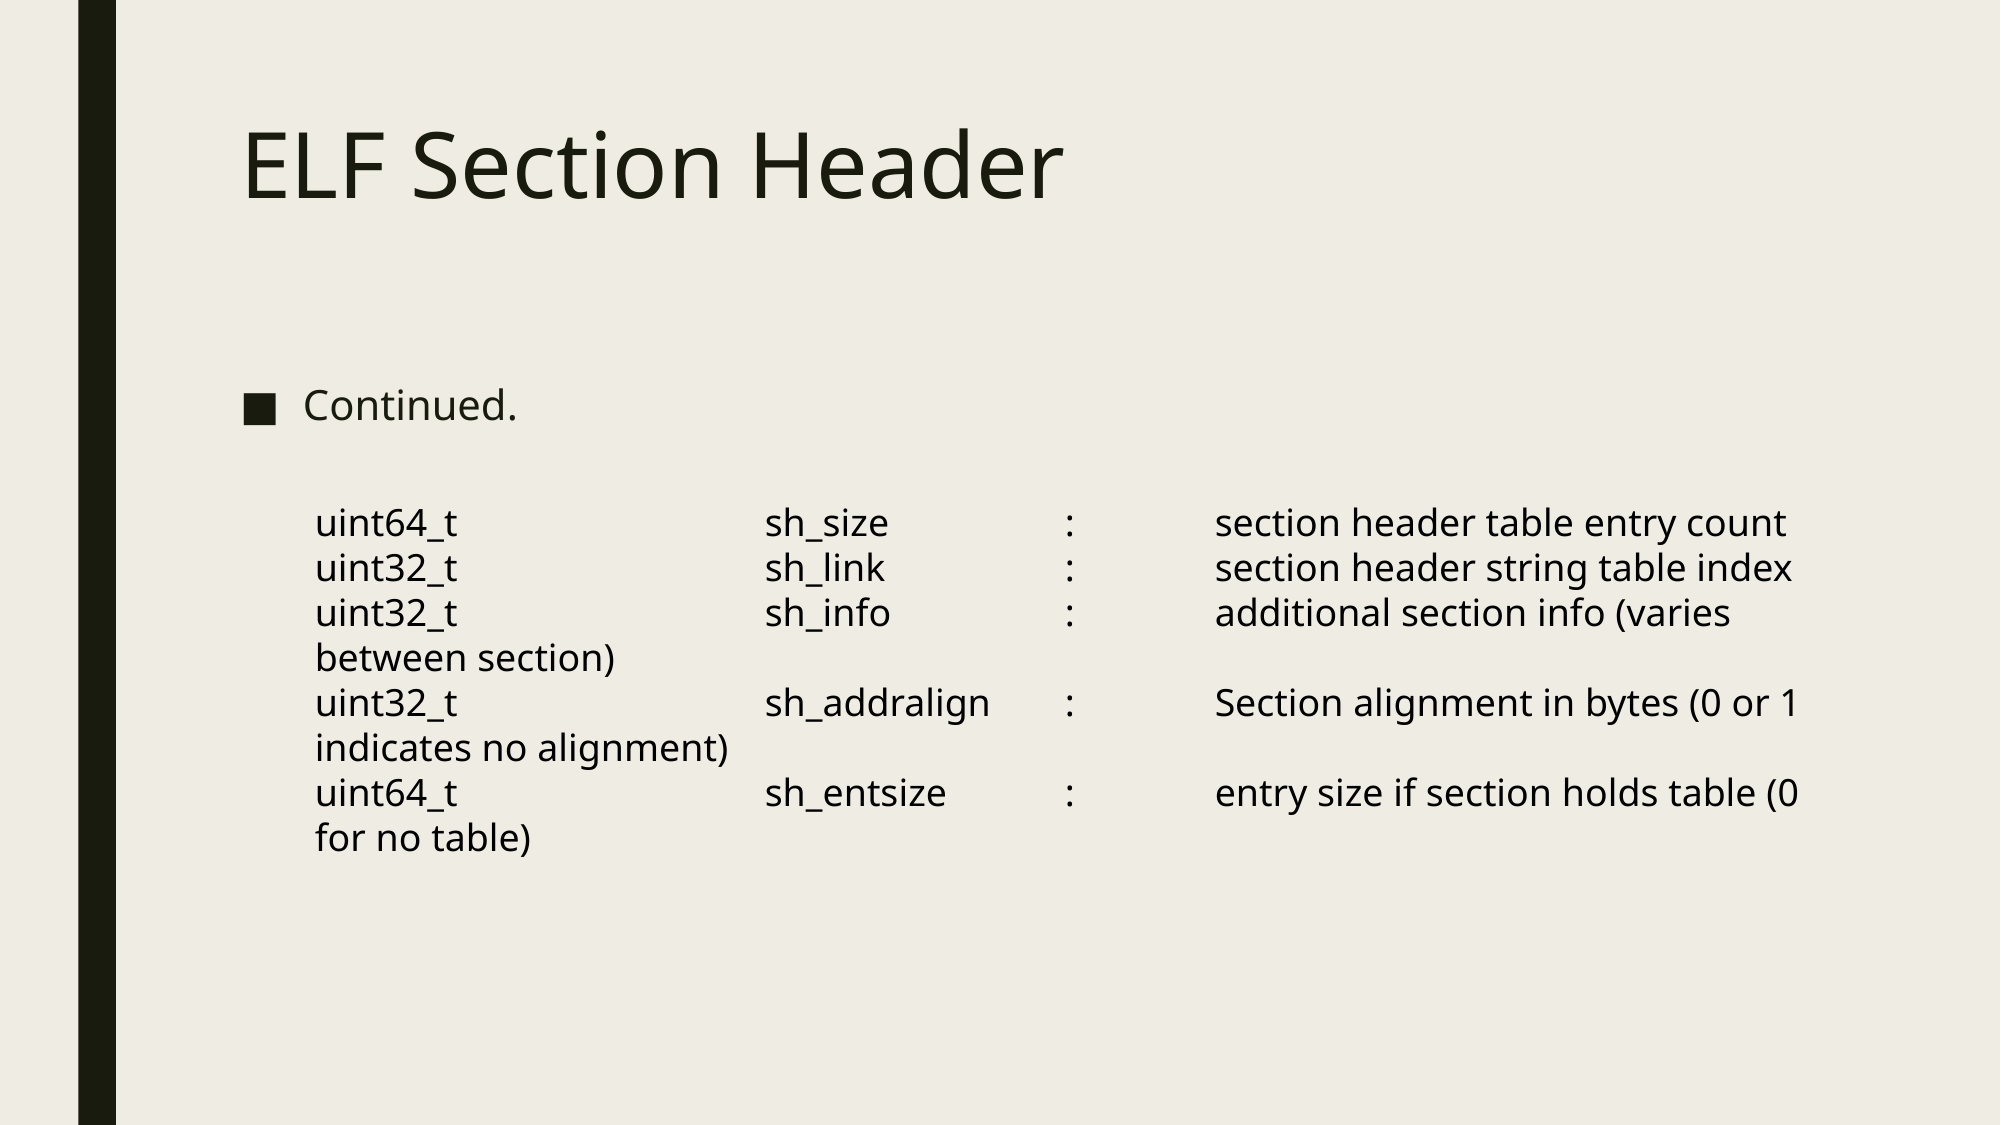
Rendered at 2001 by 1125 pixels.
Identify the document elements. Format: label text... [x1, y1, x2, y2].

text_box uint64_t sh_size : section header table entry count uint32_t sh_link : section header string table index uint32_t sh_info : additional section info (varies between section) uint32_t sh_addralign : Section alignment in bytes (0 or 1 indicates no alignment) uint64_t sh_entsize : entry size if section holds table (0 for no table) [225, 491, 1853, 866]
list Continued. [225, 375, 1800, 456]
title ELF Section Header [225, 112, 1800, 357]
